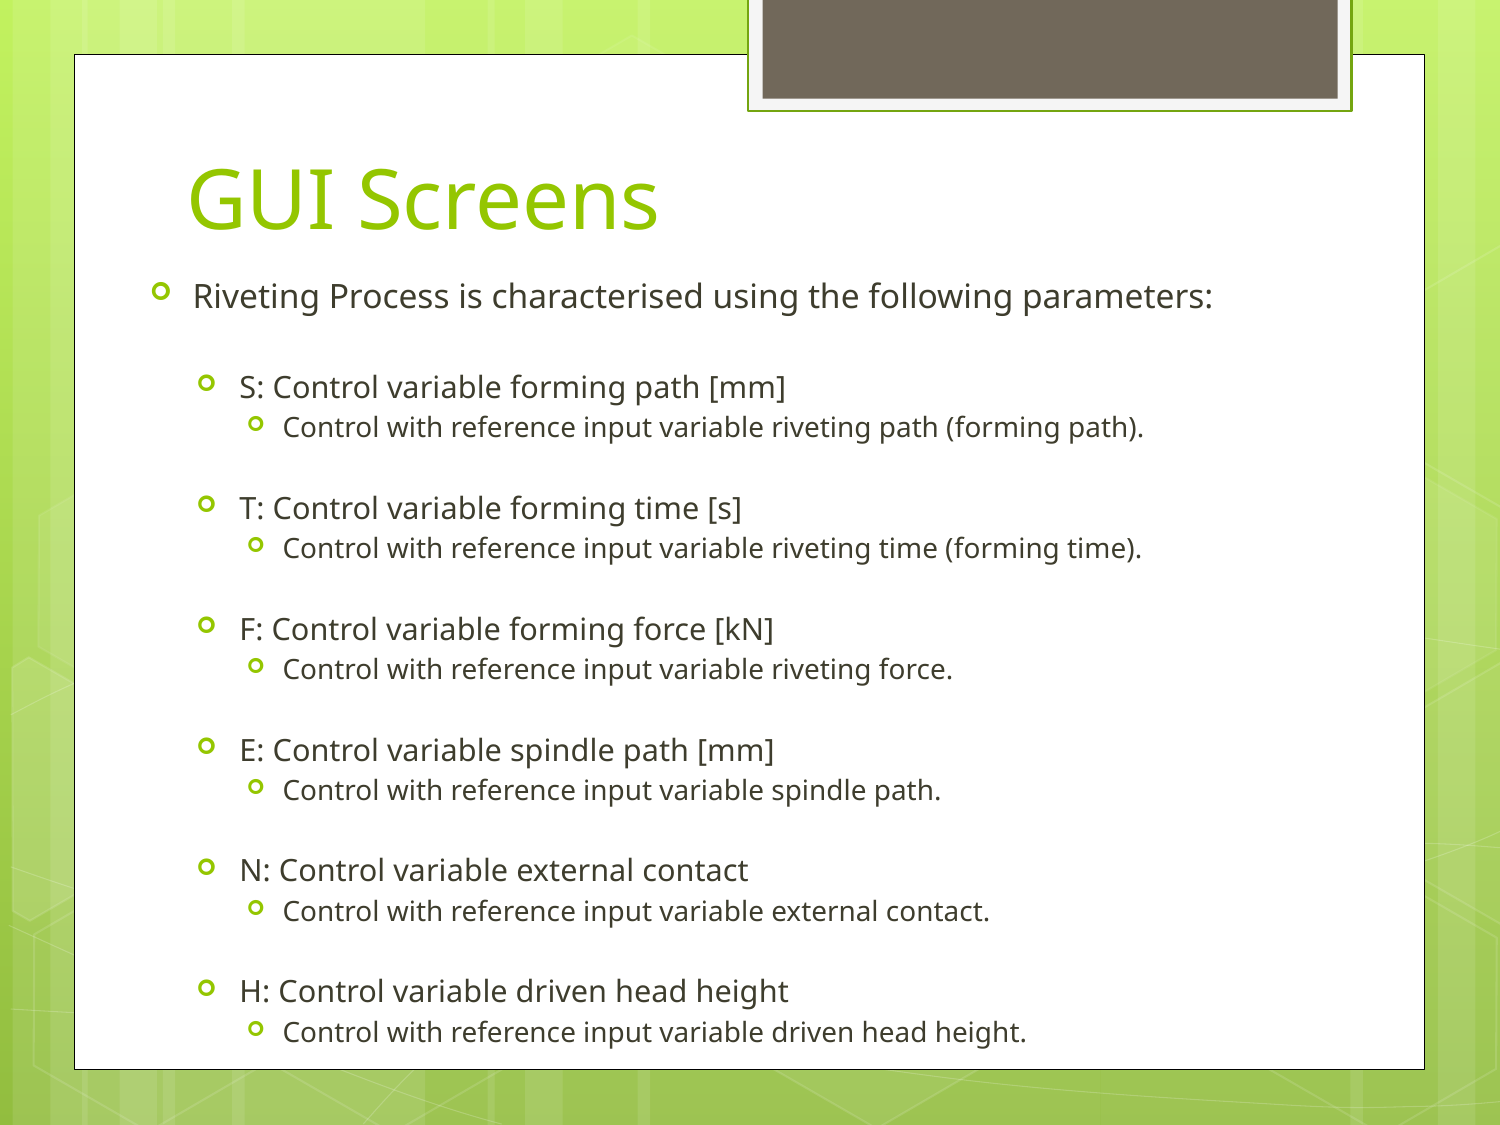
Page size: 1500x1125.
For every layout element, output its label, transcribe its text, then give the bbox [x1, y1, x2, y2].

list Riveting Process is characterised using the following parameters: S: Control variable forming path [mm] Control with reference input variable riveting path (forming path). T: Control variable forming time [s] Control with reference input variable riveting time (forming time). F: Control variable forming force [kN] Control with reference input variable riveting force. E: Control variable spindle path [mm] Control with reference input variable spindle path. N: Control variable external contact Control with reference input variable external contact. H: Control variable driven head height Control with reference input variable driven head height. [123, 267, 1424, 1059]
title GUI Screens [171, 66, 1324, 254]
